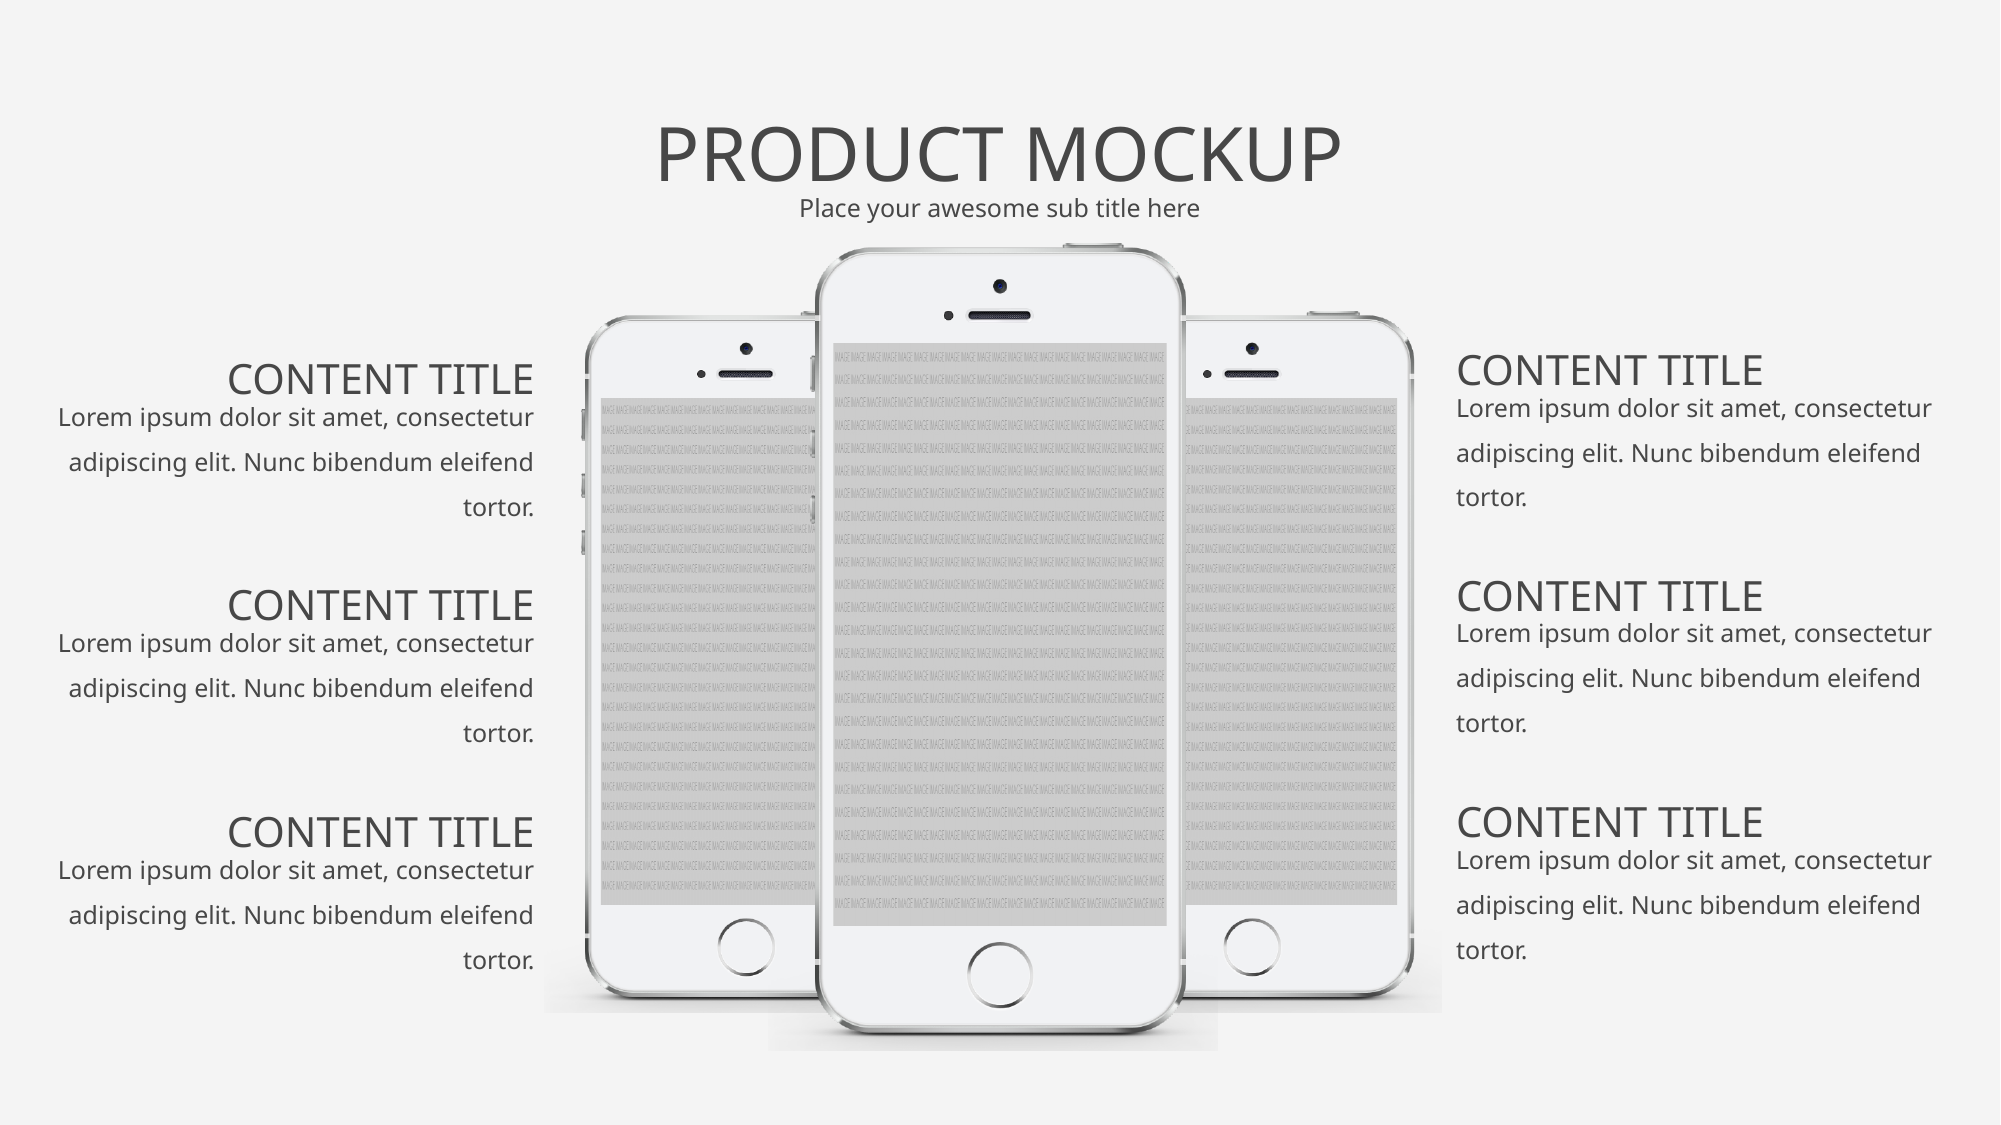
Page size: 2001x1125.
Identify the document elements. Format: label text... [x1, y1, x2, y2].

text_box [1218, 311, 1442, 1013]
picture [768, 243, 1218, 1051]
text_box CONTENT TITLE [38, 773, 544, 864]
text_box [544, 311, 768, 1013]
text_box Lorem ipsum dolor sit amet, consectetur adipiscing elit. Nunc bibendum eleifend tortor. [38, 864, 544, 982]
text_box CONTENT TITLE [1442, 311, 1953, 401]
text_box Lorem ipsum dolor sit amet, consectetur adipiscing elit. Nunc bibendum eleifend tortor. [1442, 627, 1953, 746]
text_box Lorem ipsum dolor sit amet, consectetur adipiscing elit. Nunc bibendum eleifend tortor. [38, 637, 544, 755]
text_box CONTENT TITLE [38, 546, 544, 637]
text_box Lorem ipsum dolor sit amet, consectetur adipiscing elit. Nunc bibendum eleifend tortor. [1442, 854, 1953, 972]
text_box CONTENT TITLE [1442, 536, 1953, 627]
text_box CONTENT TITLE [1442, 763, 1953, 854]
text_box Lorem ipsum dolor sit amet, consectetur adipiscing elit. Nunc bibendum eleifend tortor. [1442, 401, 1953, 520]
text_box Lorem ipsum dolor sit amet, consectetur adipiscing elit. Nunc bibendum eleifend tortor. [38, 411, 544, 529]
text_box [92, 54, 1907, 218]
text_box CONTENT TITLE [38, 320, 544, 411]
